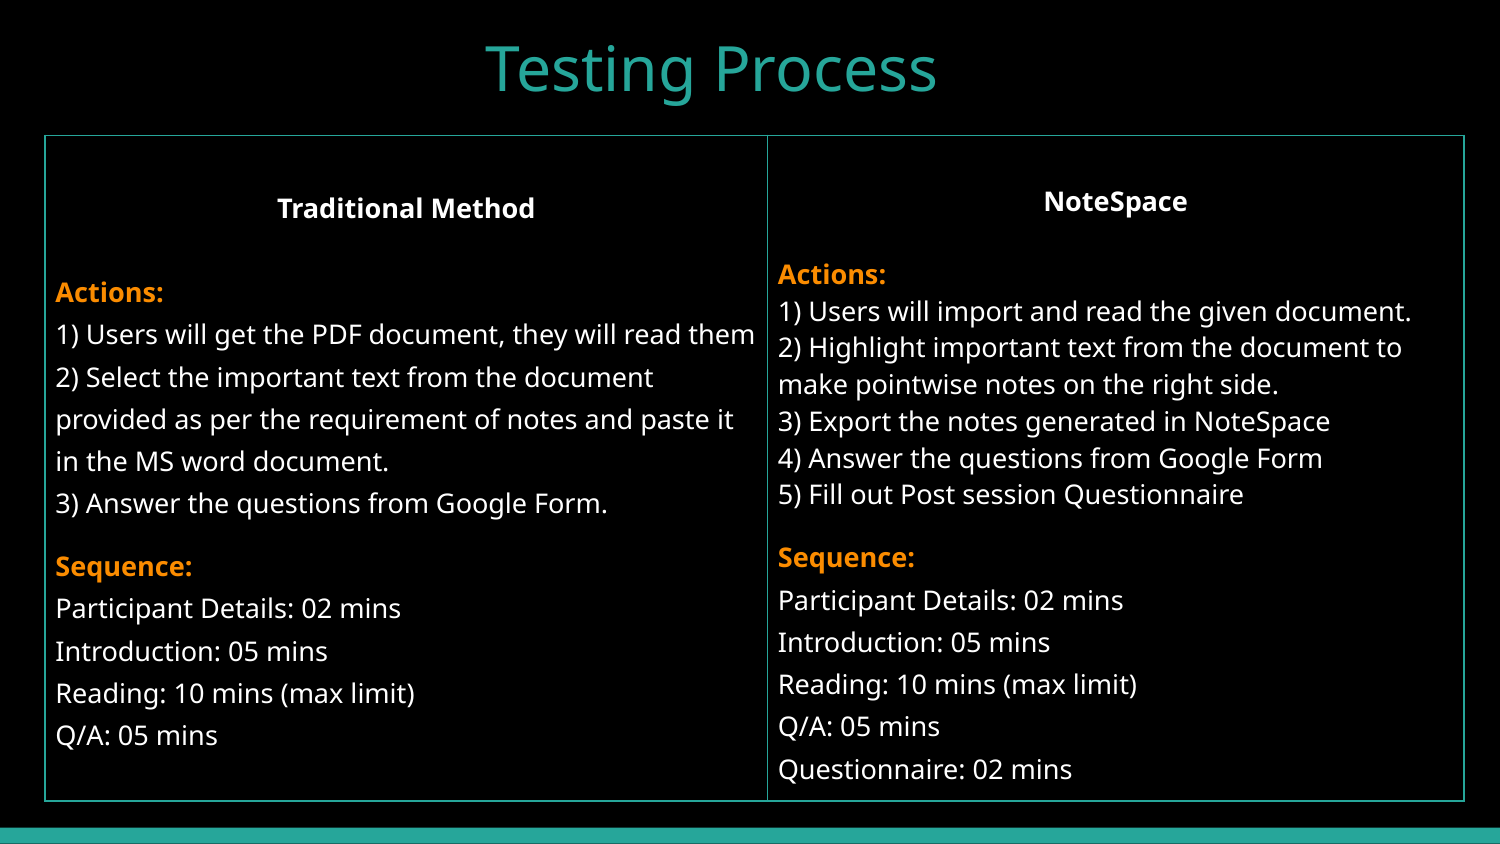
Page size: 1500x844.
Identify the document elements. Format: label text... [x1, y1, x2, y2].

table_header Traditional Method Actions: 1) Users will get the PDF document, they will read them 2) Select the important text from the document provided as per the requirement of notes and paste it in the MS word document. 3) Answer the questions from Google Form. Sequence: Participant Details: 02 mins Introduction: 05 mins Reading: 10 mins (max limit) Q/A: 05 mins [46, 136, 767, 800]
text_box Testing Process [76, 13, 1349, 119]
table_header NoteSpace Actions: 1) Users will import and read the given document. 2) Highlight important text from the document to make pointwise notes on the right side. 3) Export the notes generated in NoteSpace 4) Answer the questions from Google Form 5) Fill out Post session Questionnaire Sequence: Participant Details: 02 mins Introduction: 05 mins Reading: 10 mins (max limit) Q/A: 05 mins Questionnaire: 02 mins [768, 136, 1463, 800]
